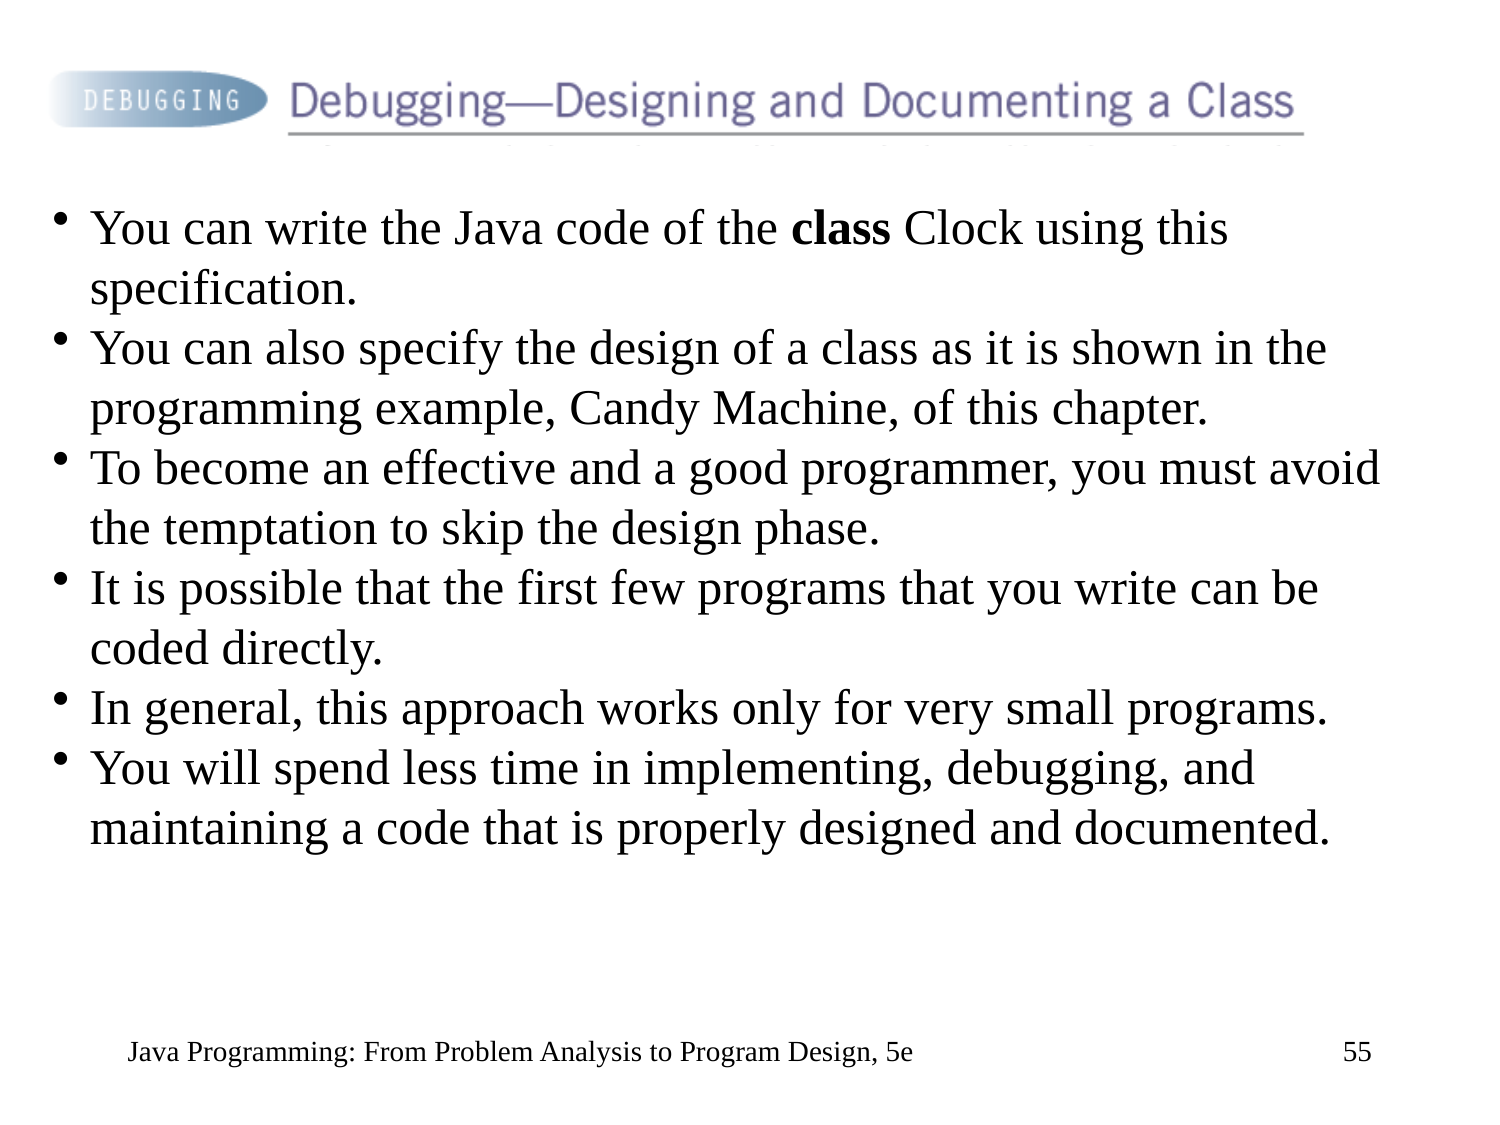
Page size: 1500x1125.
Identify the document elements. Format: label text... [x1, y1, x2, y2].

footer Java Programming: From Problem Analysis to Program Design, 5e [112, 1024, 988, 1101]
slide_number 55 [1074, 1024, 1388, 1101]
text_box You can write the Java code of the class Clock using this specification. You can also specify the design of a class as it is shown in the programming example, Candy Machine, of this chapter. To become an effective and a good programmer, you must avoid the temptation to skip the design phase. It is possible that the first few programs that you write can be coded directly. In general, this approach works only for very small programs. You will spend less time in implementing, debugging, and maintaining a code that is properly designed and documented. [37, 187, 1438, 863]
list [37, 37, 1338, 146]
